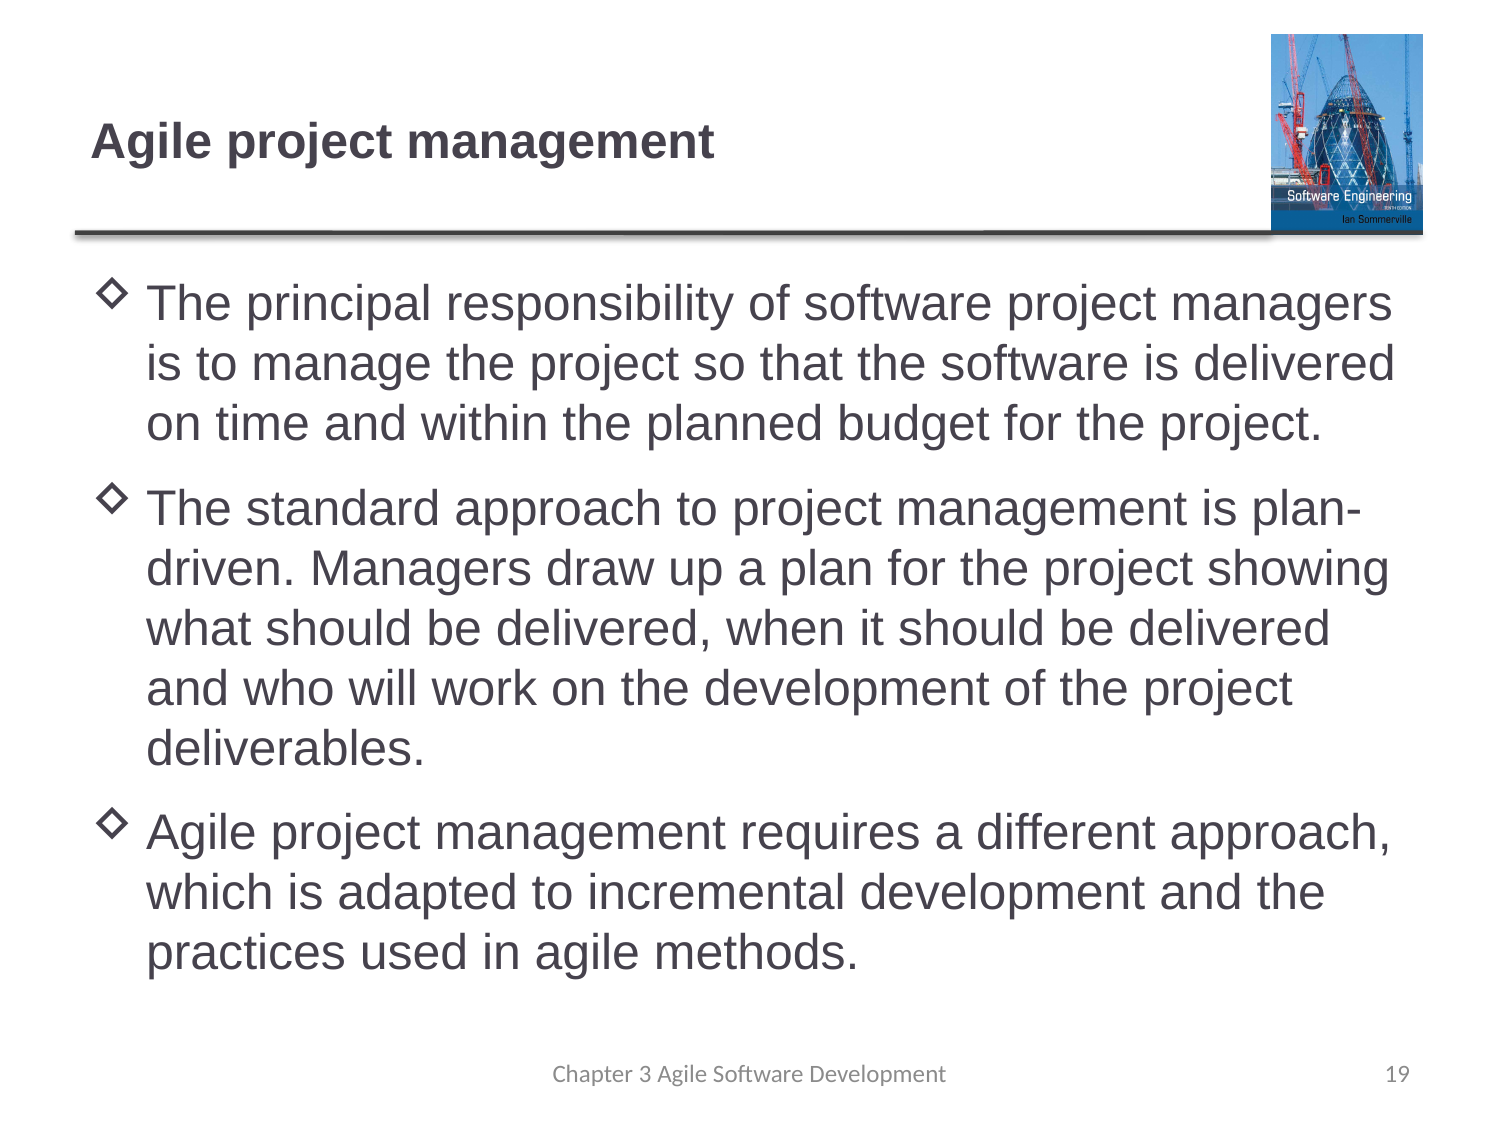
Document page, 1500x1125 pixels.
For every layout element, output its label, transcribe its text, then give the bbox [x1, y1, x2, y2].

list The principal responsibility of software project managers is to manage the project so that the software is delivered on time and within the planned budget for the project. The standard approach to project management is plan-driven. Managers draw up a plan for the project showing what should be delivered, when it should be delivered and who will work on the development of the project deliverables. Agile project management requires a different approach, which is adapted to incremental development and the practices used in agile methods. [75, 262, 1425, 1005]
title Agile project management [74, 44, 1272, 233]
footer Chapter 3 Agile Software Development [512, 1042, 988, 1103]
picture [1271, 34, 1423, 230]
slide_number 19 [1074, 1042, 1425, 1103]
